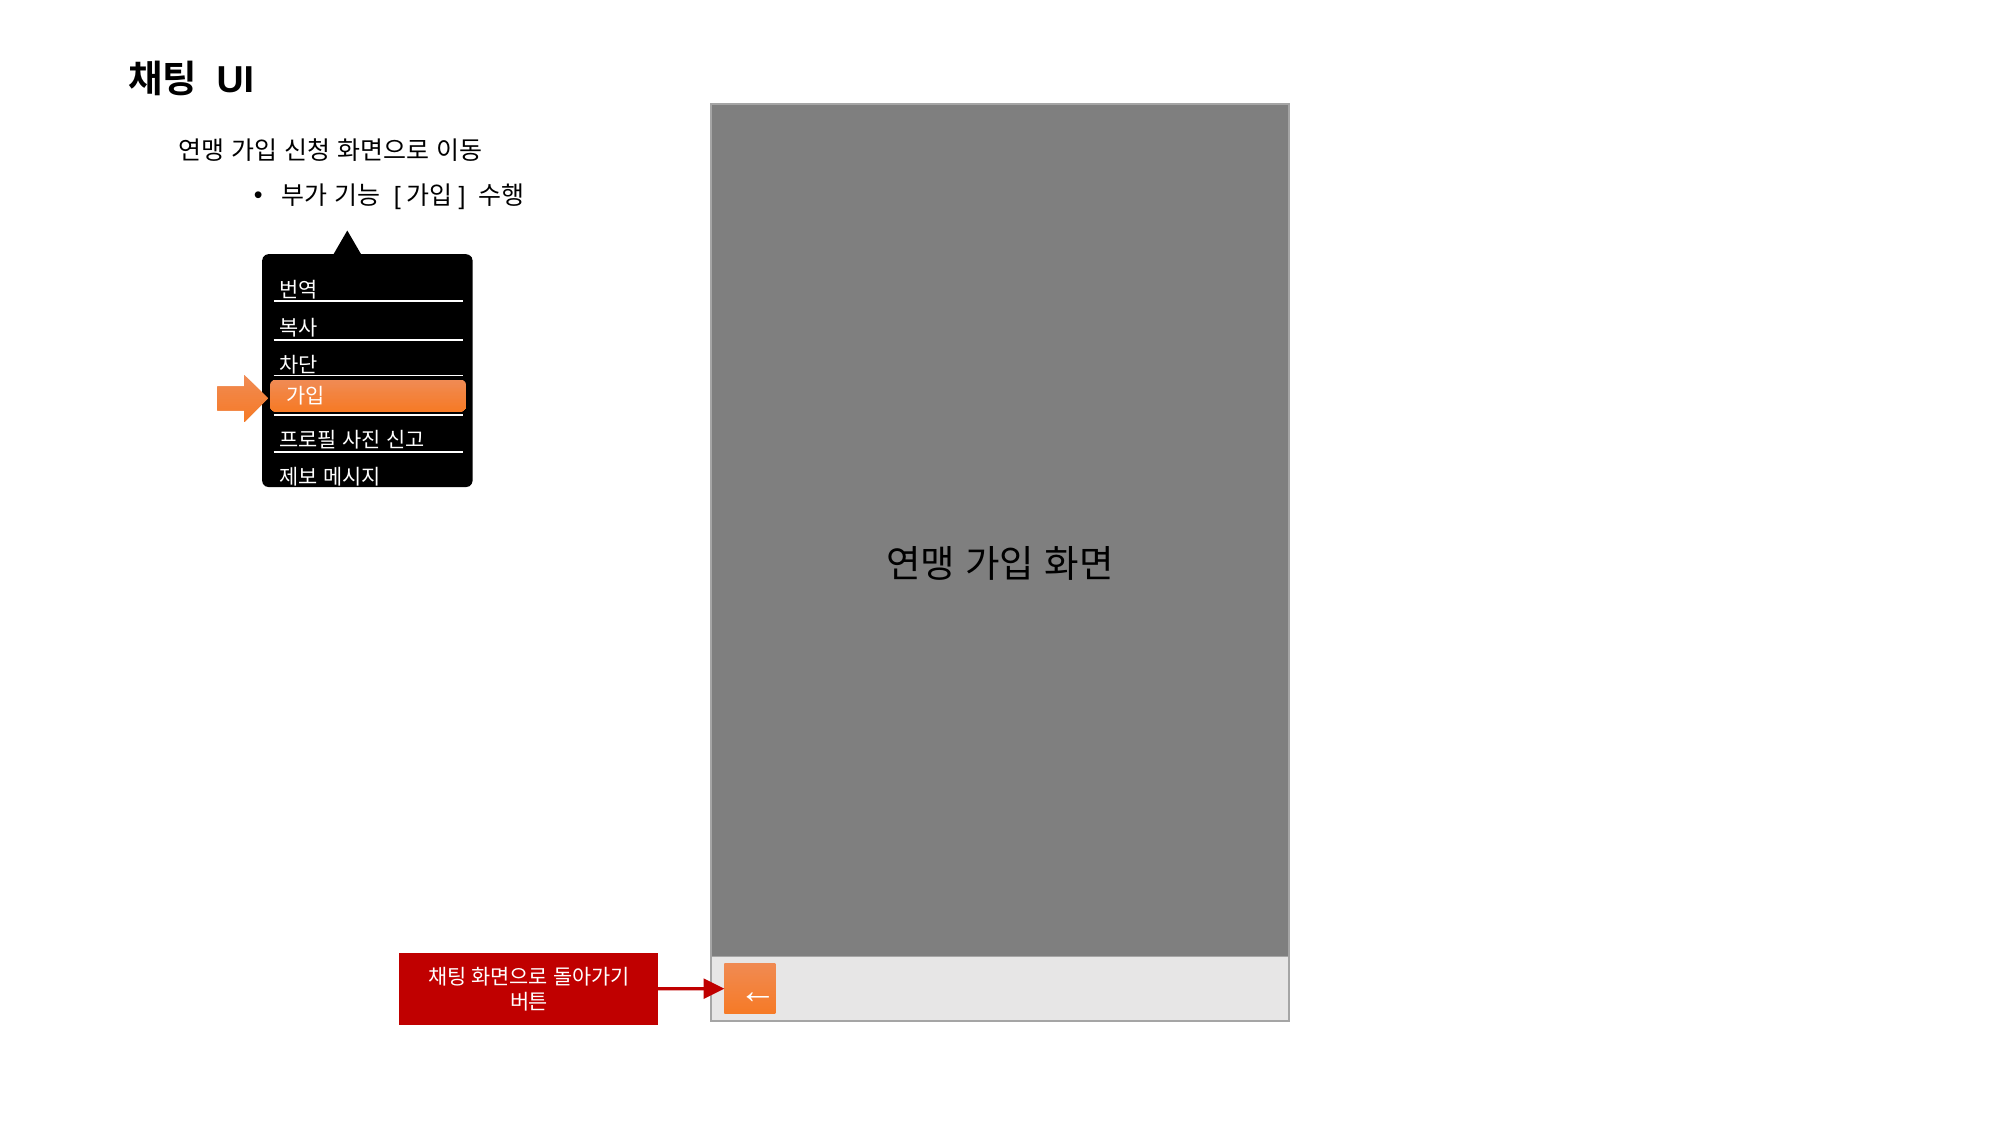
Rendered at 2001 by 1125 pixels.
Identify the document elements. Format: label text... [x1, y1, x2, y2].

text_box 연맹 가입 화면 [711, 103, 1289, 956]
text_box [262, 232, 472, 487]
text_box 채팅 UI [113, 47, 273, 108]
text_box 채팅 화면으로 돌아가기 버튼 [400, 953, 658, 1024]
text_box ← [724, 963, 776, 1014]
text_box 연맹 가입 신청 화면으로 이동 부가 기능 [가입] 수행 [163, 112, 543, 219]
text_box [711, 956, 1289, 1021]
text_box [217, 374, 257, 423]
